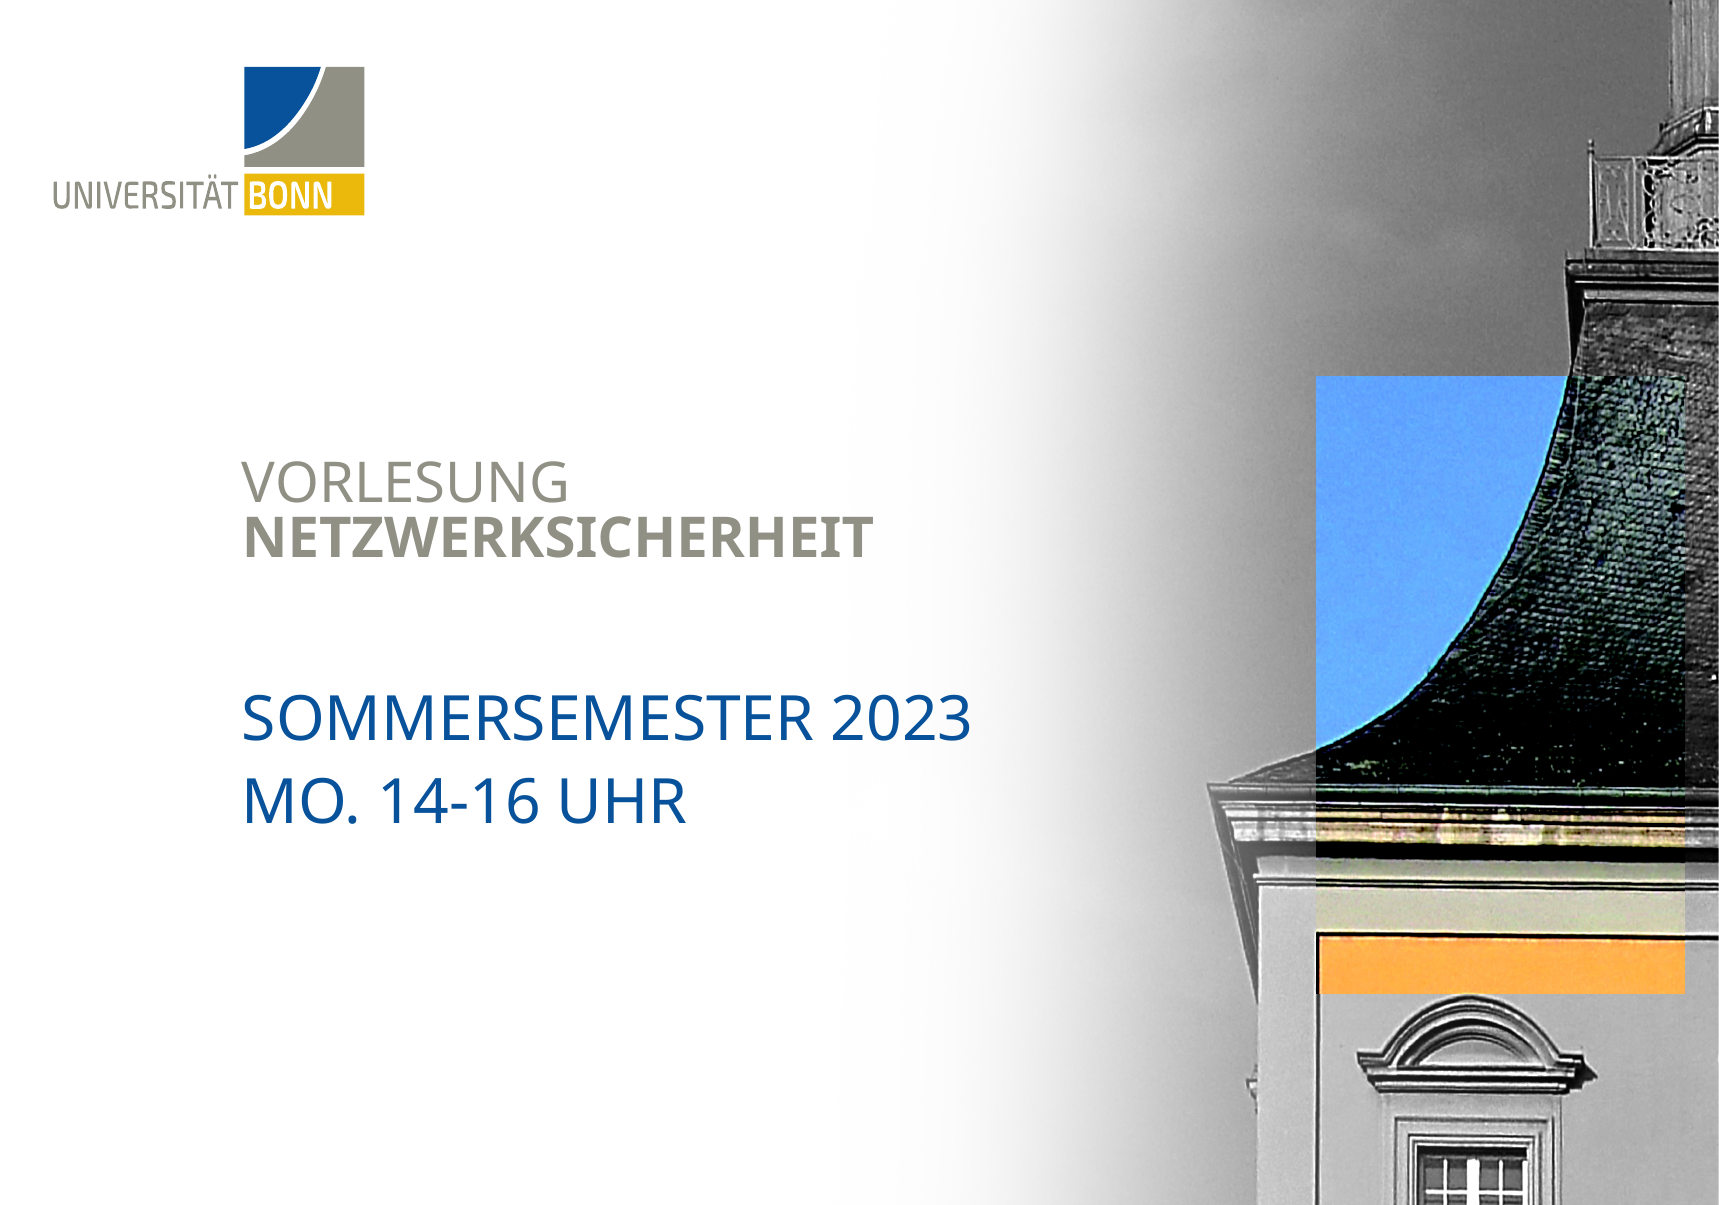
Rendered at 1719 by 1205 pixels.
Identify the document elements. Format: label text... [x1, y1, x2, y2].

picture [704, 0, 1719, 1205]
subtitle Sommersemester 2023 Mo. 14-16 Uhr [241, 669, 1182, 887]
title Vorlesung Netzwerksicherheit [241, 368, 1182, 569]
